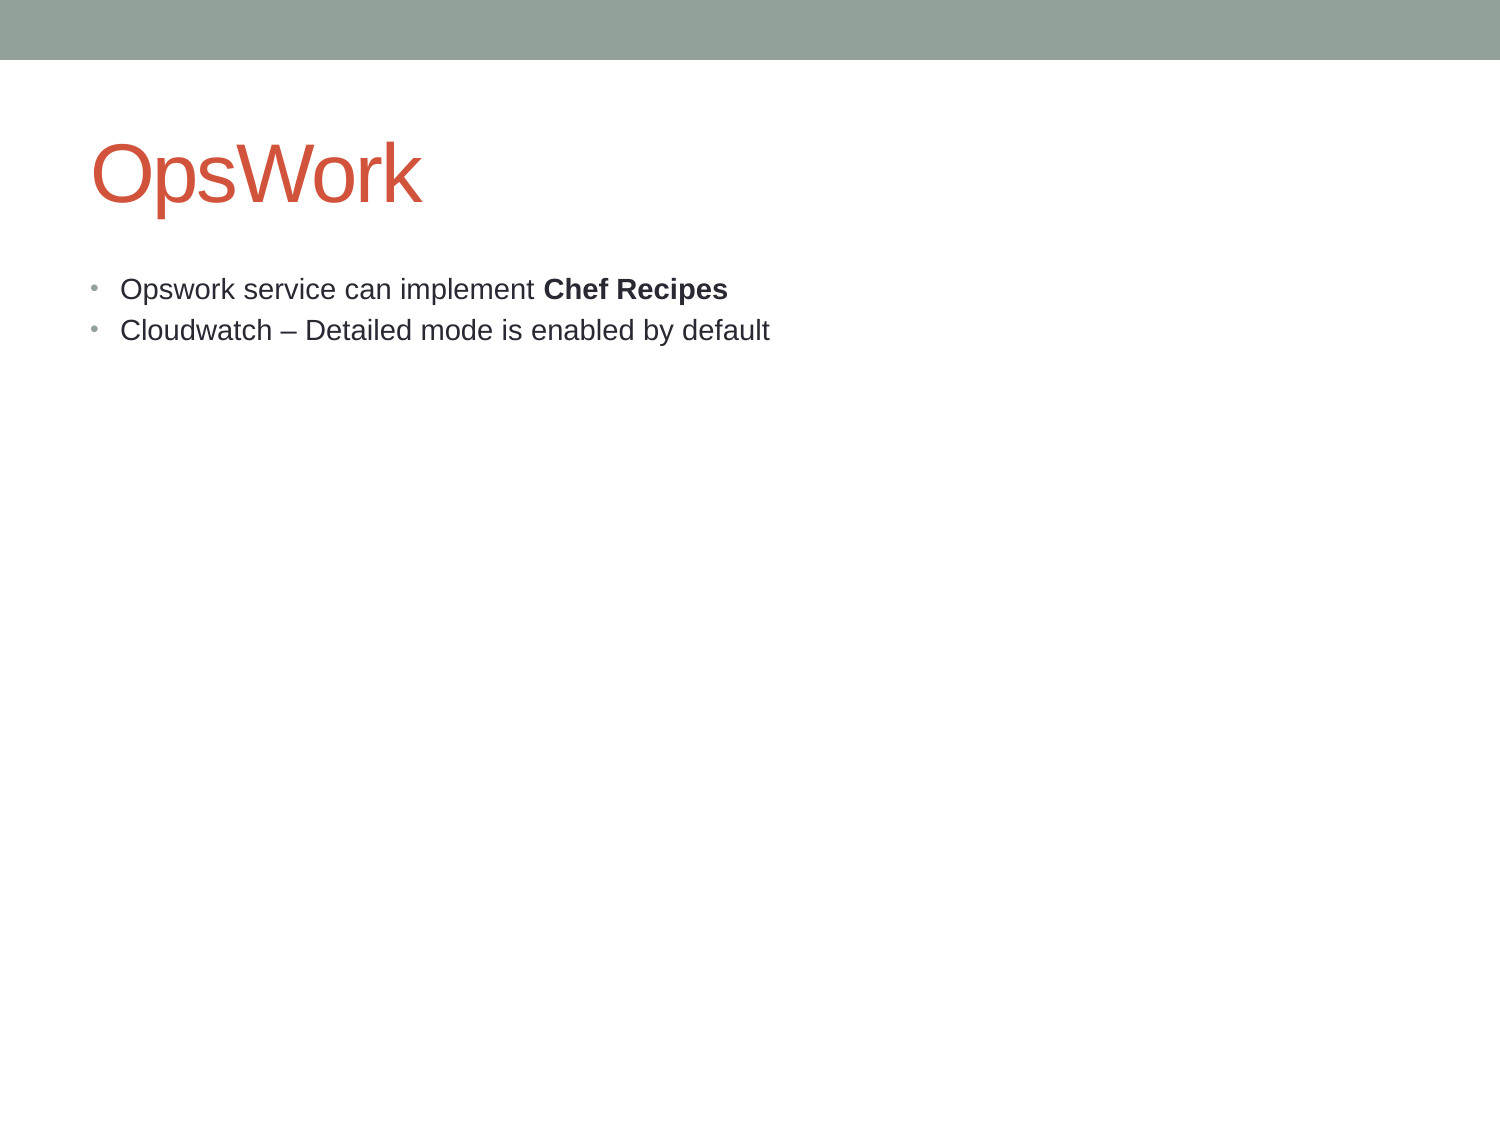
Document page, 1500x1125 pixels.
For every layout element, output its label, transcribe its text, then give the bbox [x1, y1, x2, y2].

list Opswork service can implement Chef Recipes Cloudwatch – Detailed mode is enabled by default [75, 262, 1425, 1063]
title OpsWork [75, 87, 1425, 250]
